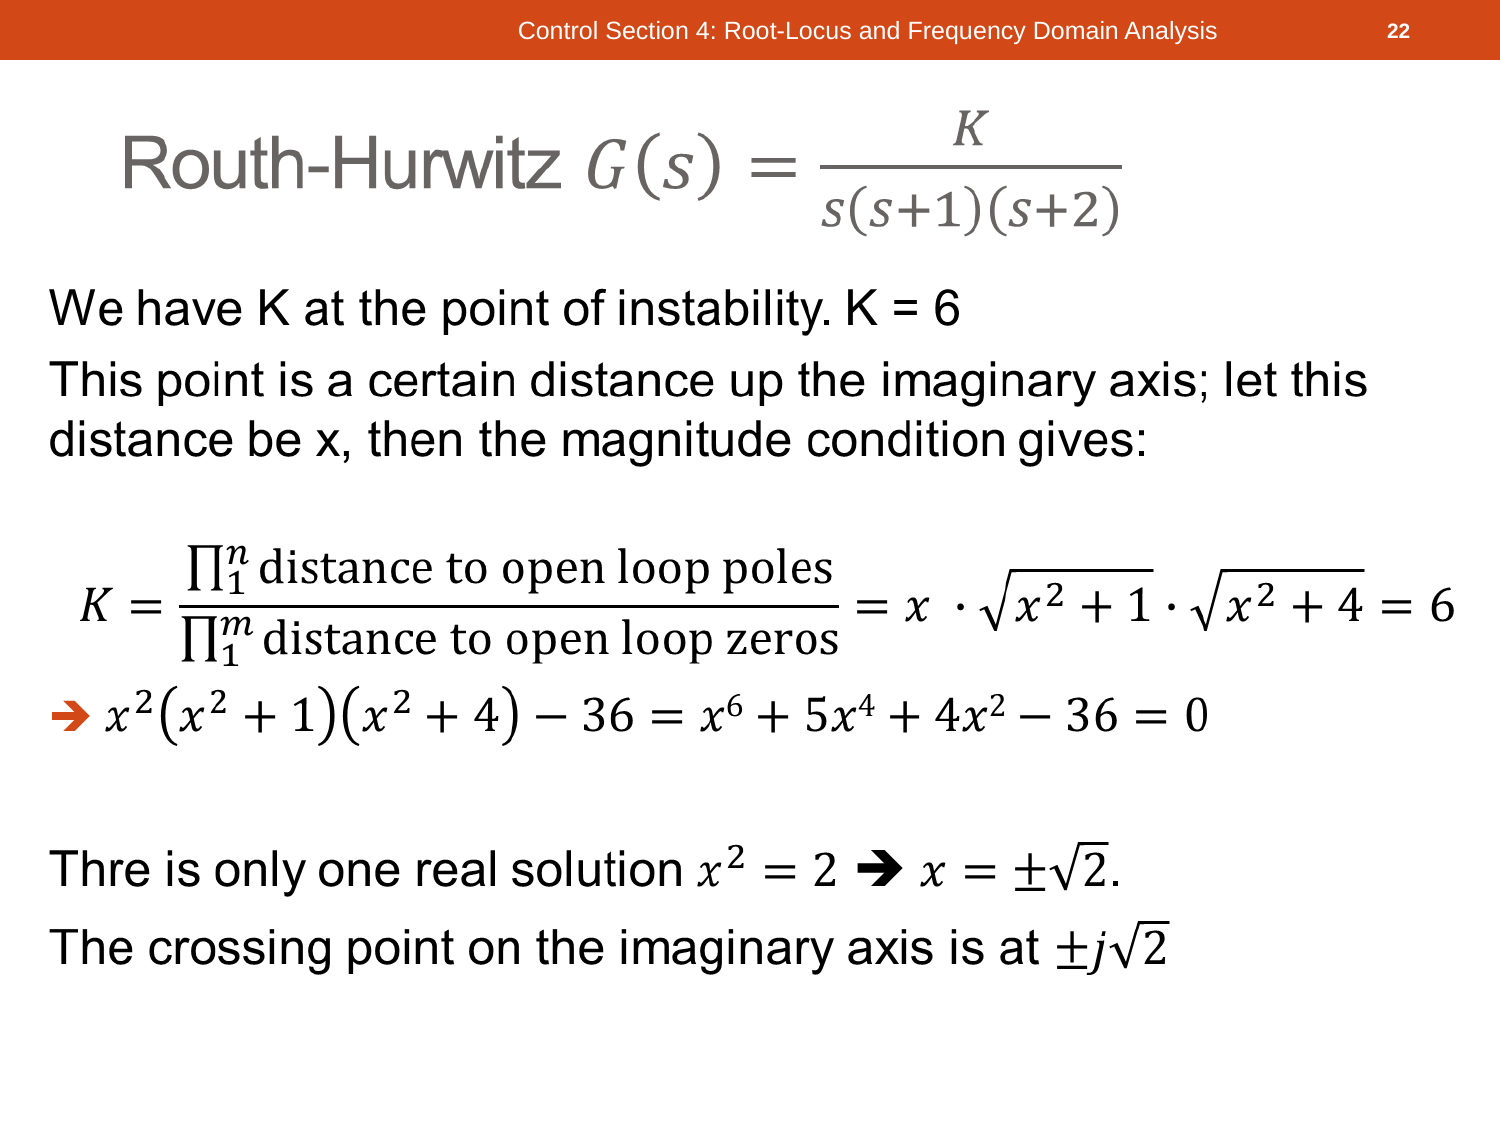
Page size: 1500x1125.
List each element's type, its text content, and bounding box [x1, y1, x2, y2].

footer Control Section 4: Root-Locus and Frequency Domain Analysis [374, 3, 1297, 57]
slide_number 22 [1297, 3, 1425, 57]
title [75, 87, 1425, 250]
list [18, 262, 1500, 1063]
